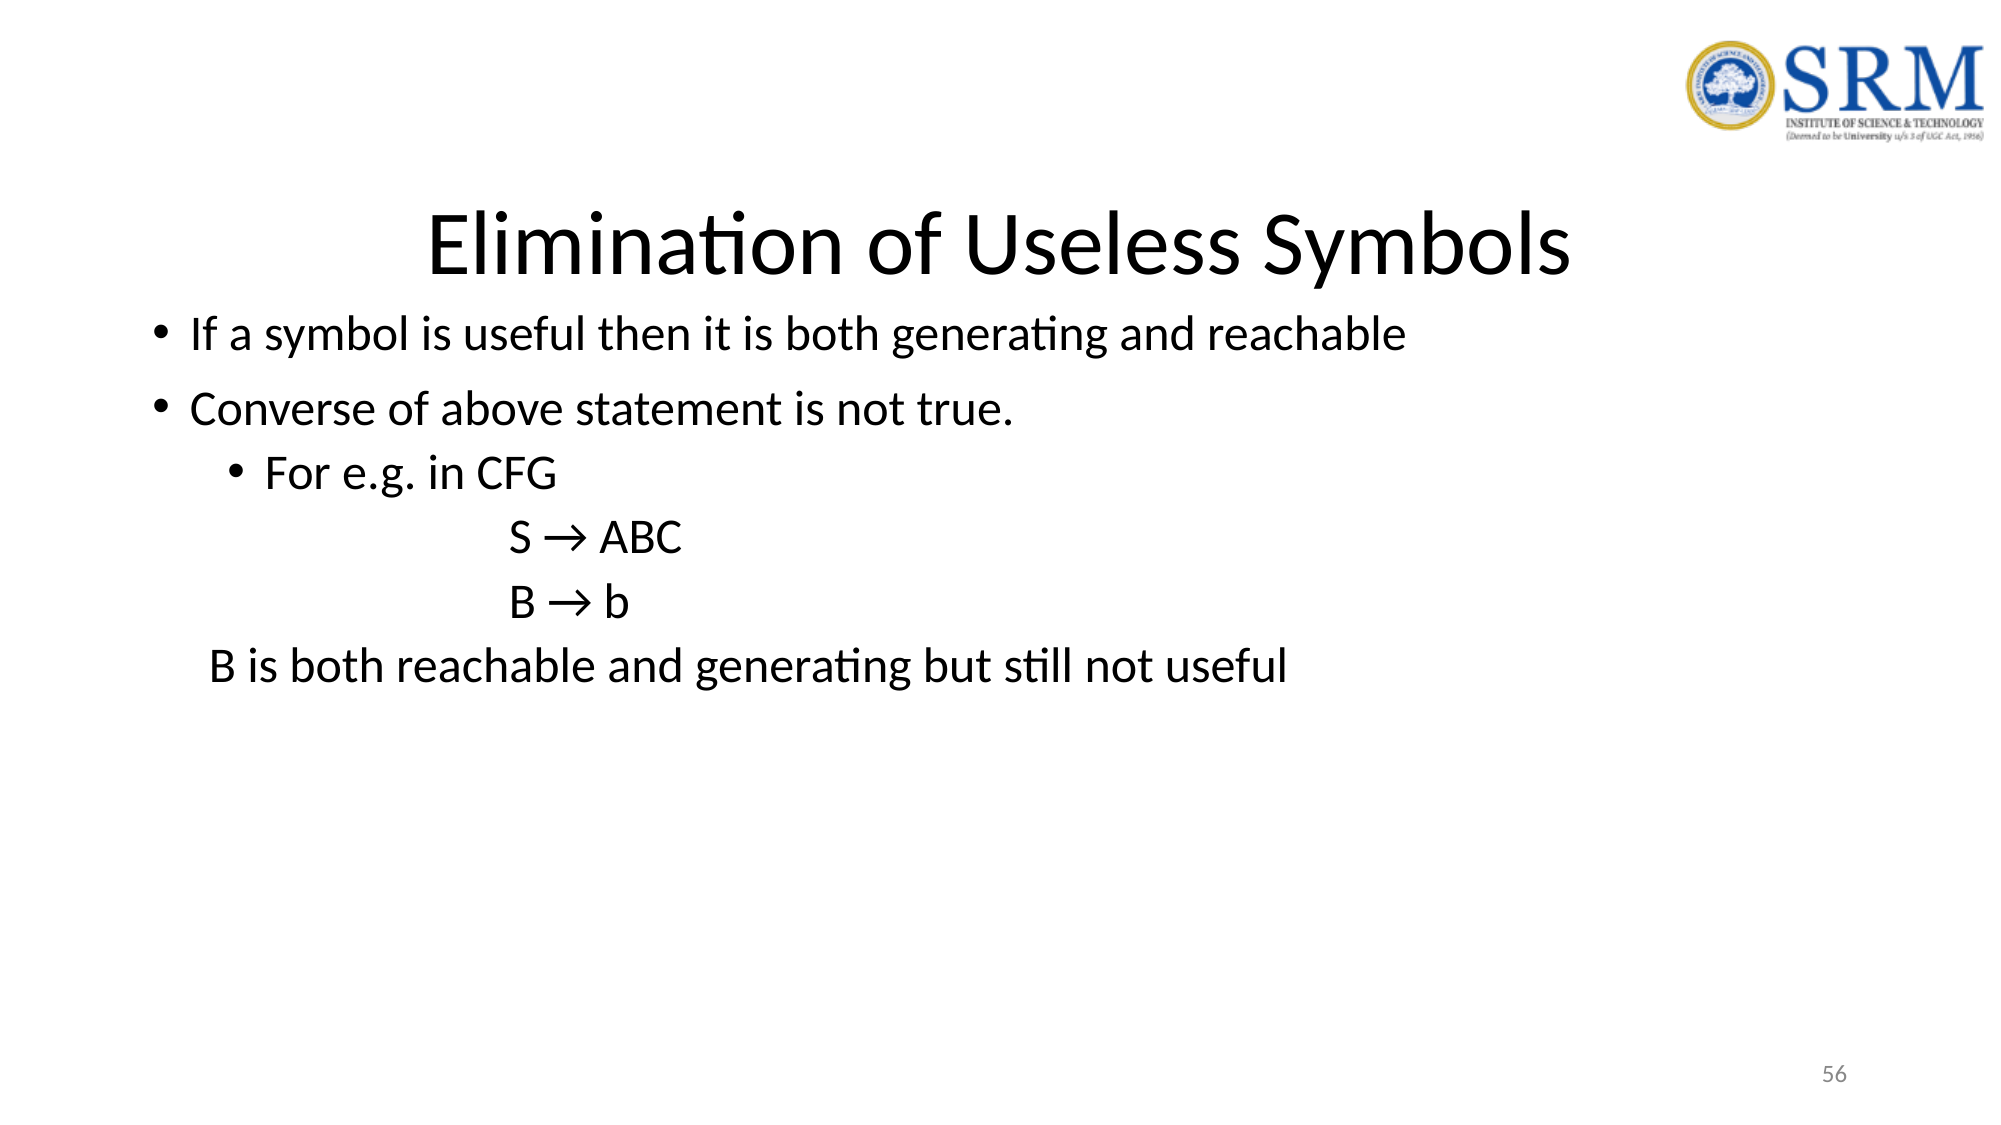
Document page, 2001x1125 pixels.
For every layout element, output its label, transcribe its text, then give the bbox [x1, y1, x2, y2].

title Elimination of Useless Symbols [353, 169, 1647, 320]
slide_number 56 [1412, 1042, 1863, 1103]
list If a symbol is useful then it is both generating and reachable Converse of above statement is not true. For e.g. in CFG S → ABC B → b B is both reachable and generating but still not useful [137, 299, 1863, 1014]
picture [1674, 0, 1993, 182]
